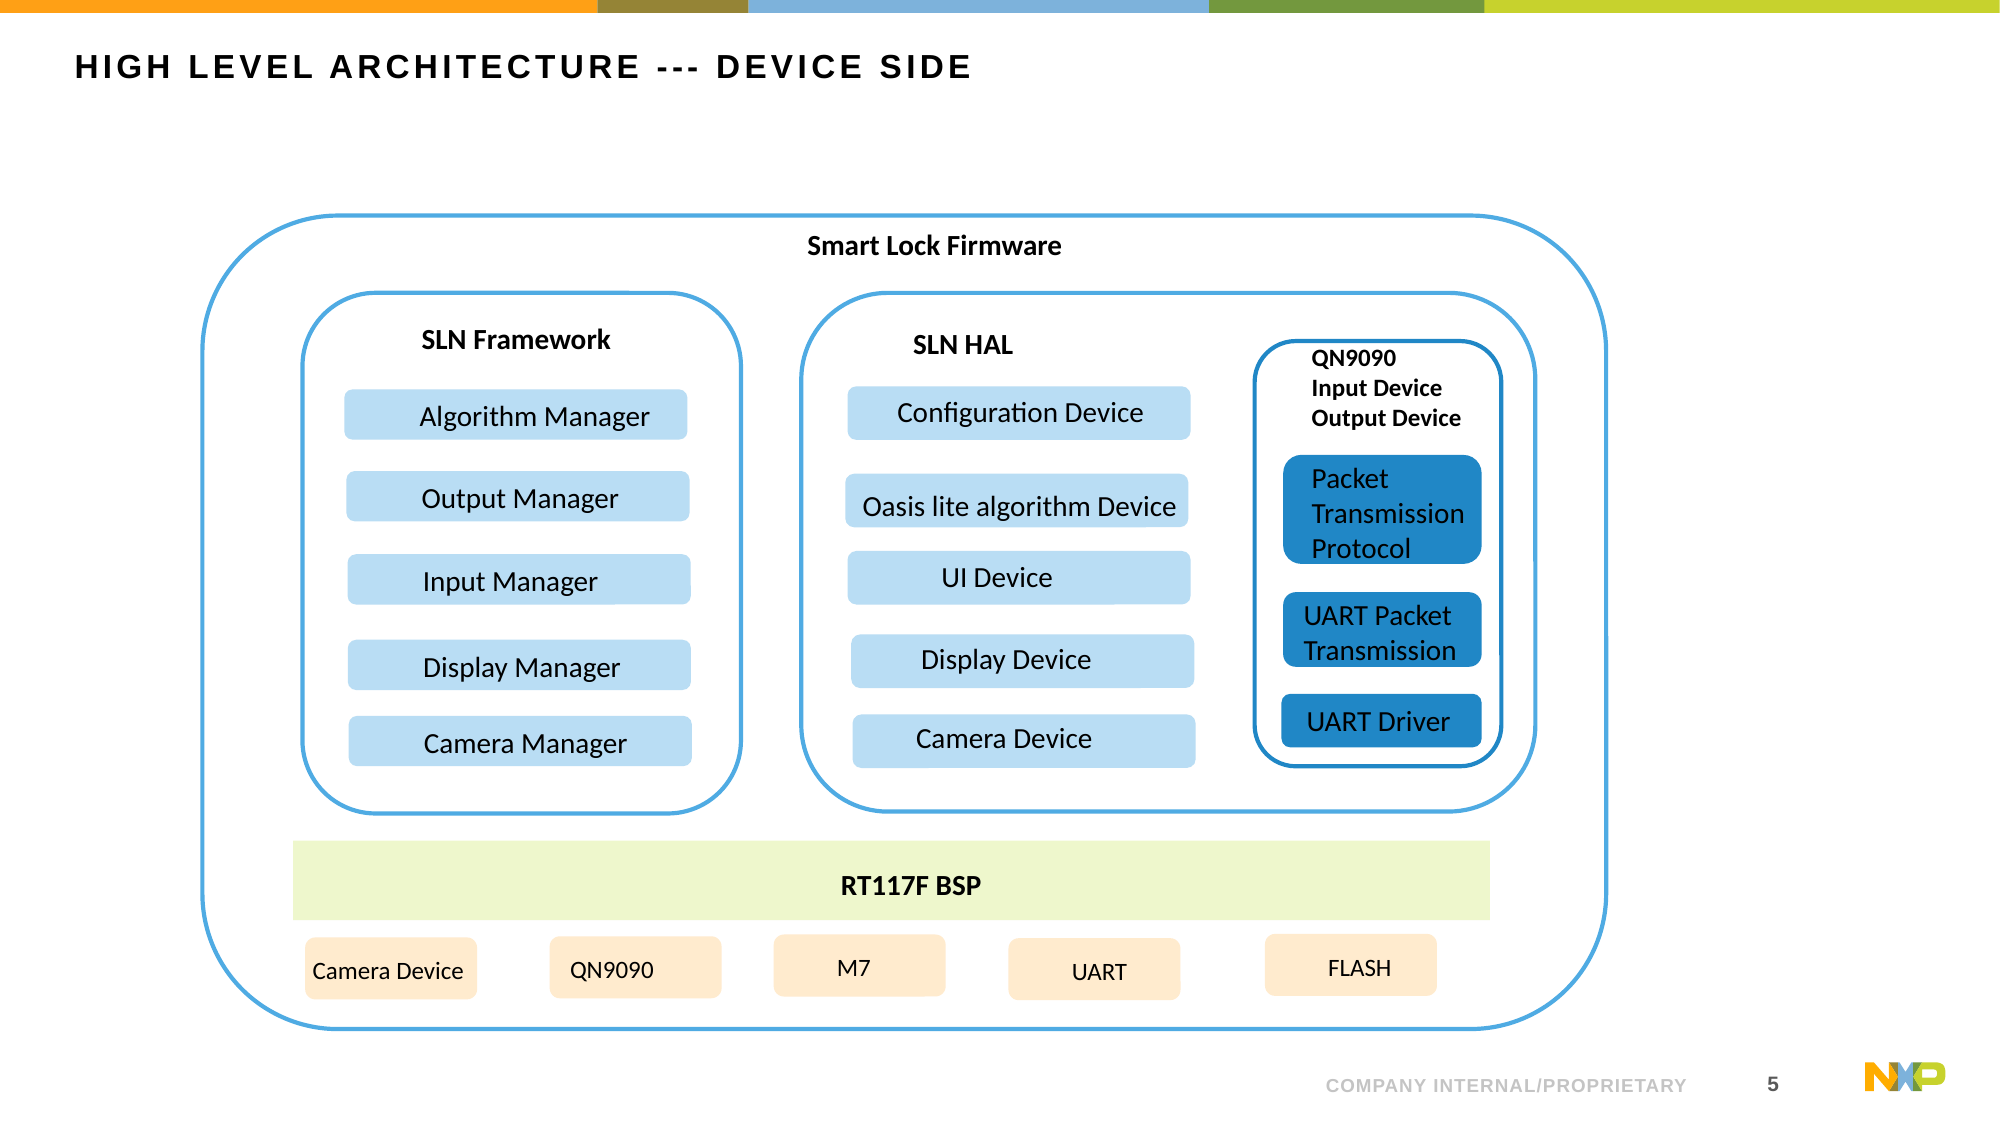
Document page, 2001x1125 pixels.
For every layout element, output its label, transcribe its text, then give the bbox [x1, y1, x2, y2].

text_box [1279, 691, 1484, 750]
text_box [845, 384, 1193, 442]
text_box Display Device [905, 633, 1070, 701]
text_box UART Packet Transmission [1288, 588, 1453, 657]
text_box SLN Framework [406, 313, 587, 379]
text_box Oasis lite algorithm Device [847, 479, 1012, 548]
text_box [303, 935, 480, 1002]
text_box SLN HAL [898, 317, 1078, 384]
text_box FLASH [1313, 943, 1434, 1014]
text_box [799, 290, 1538, 814]
text_box [845, 548, 1193, 607]
text_box [344, 468, 692, 524]
text_box Output Manager [406, 471, 571, 536]
text_box QN9090 [555, 946, 676, 1017]
text_box Algorithm Manager [404, 390, 569, 454]
text_box M7 [821, 944, 943, 1015]
text_box [345, 552, 693, 607]
text_box [1262, 931, 1440, 999]
text_box [342, 387, 690, 442]
text_box [345, 637, 694, 693]
text_box UI Device [926, 550, 1090, 619]
text_box Display Manager [408, 640, 572, 704]
text_box [1281, 590, 1484, 669]
text_box Camera Manager [409, 716, 573, 781]
text_box [291, 838, 1492, 922]
title High level architecture --- Device side [59, 37, 1939, 146]
text_box [346, 713, 694, 769]
text_box [843, 471, 1191, 530]
text_box [547, 934, 724, 1001]
text_box Smart Lock Firmware [792, 218, 972, 290]
text_box [300, 290, 744, 816]
text_box [771, 932, 948, 999]
text_box Input Manager [407, 555, 572, 619]
text_box RT117F BSP [825, 859, 1434, 930]
text_box [1281, 453, 1484, 567]
text_box [1006, 936, 1183, 1003]
text_box QN9090 Input Device Output Device [1296, 334, 1524, 405]
text_box [200, 213, 1609, 1032]
text_box UART Driver [1291, 695, 1456, 763]
text_box Camera Device [901, 712, 1065, 780]
text_box Configuration Device [882, 386, 1047, 454]
text_box [850, 712, 901, 771]
text_box [1252, 338, 1504, 769]
text_box [849, 632, 1197, 691]
text_box Packet Transmission Protocol [1296, 451, 1468, 520]
text_box [1065, 712, 1198, 771]
text_box UART [1056, 948, 1178, 1019]
text_box Camera Device [297, 947, 419, 1018]
